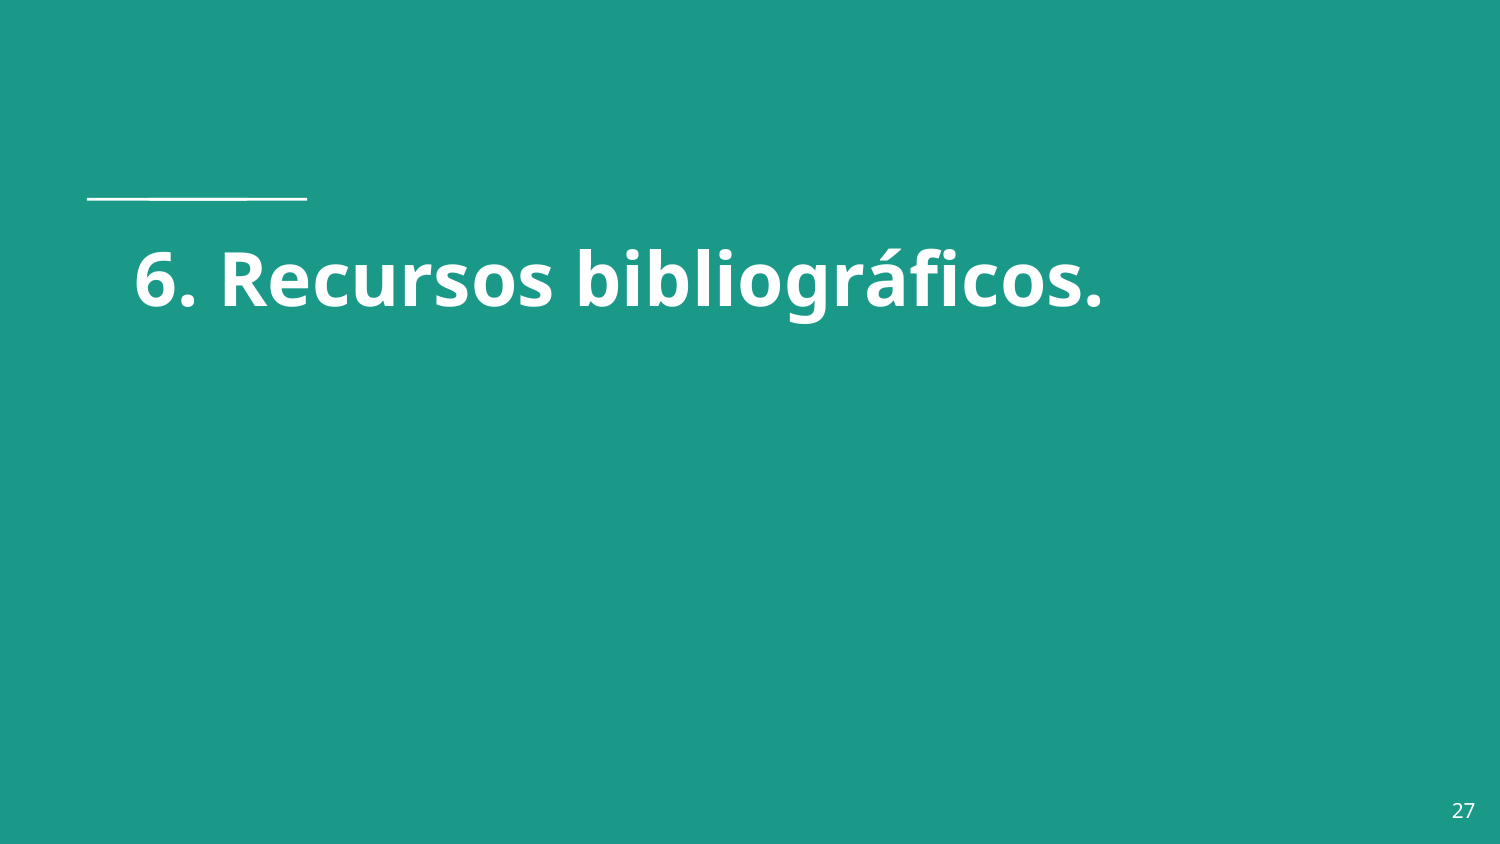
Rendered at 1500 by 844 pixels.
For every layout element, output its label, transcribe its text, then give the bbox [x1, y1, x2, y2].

title 6. Recursos bibliográficos. [119, 216, 1381, 466]
slide_number 27 [1400, 779, 1491, 844]
